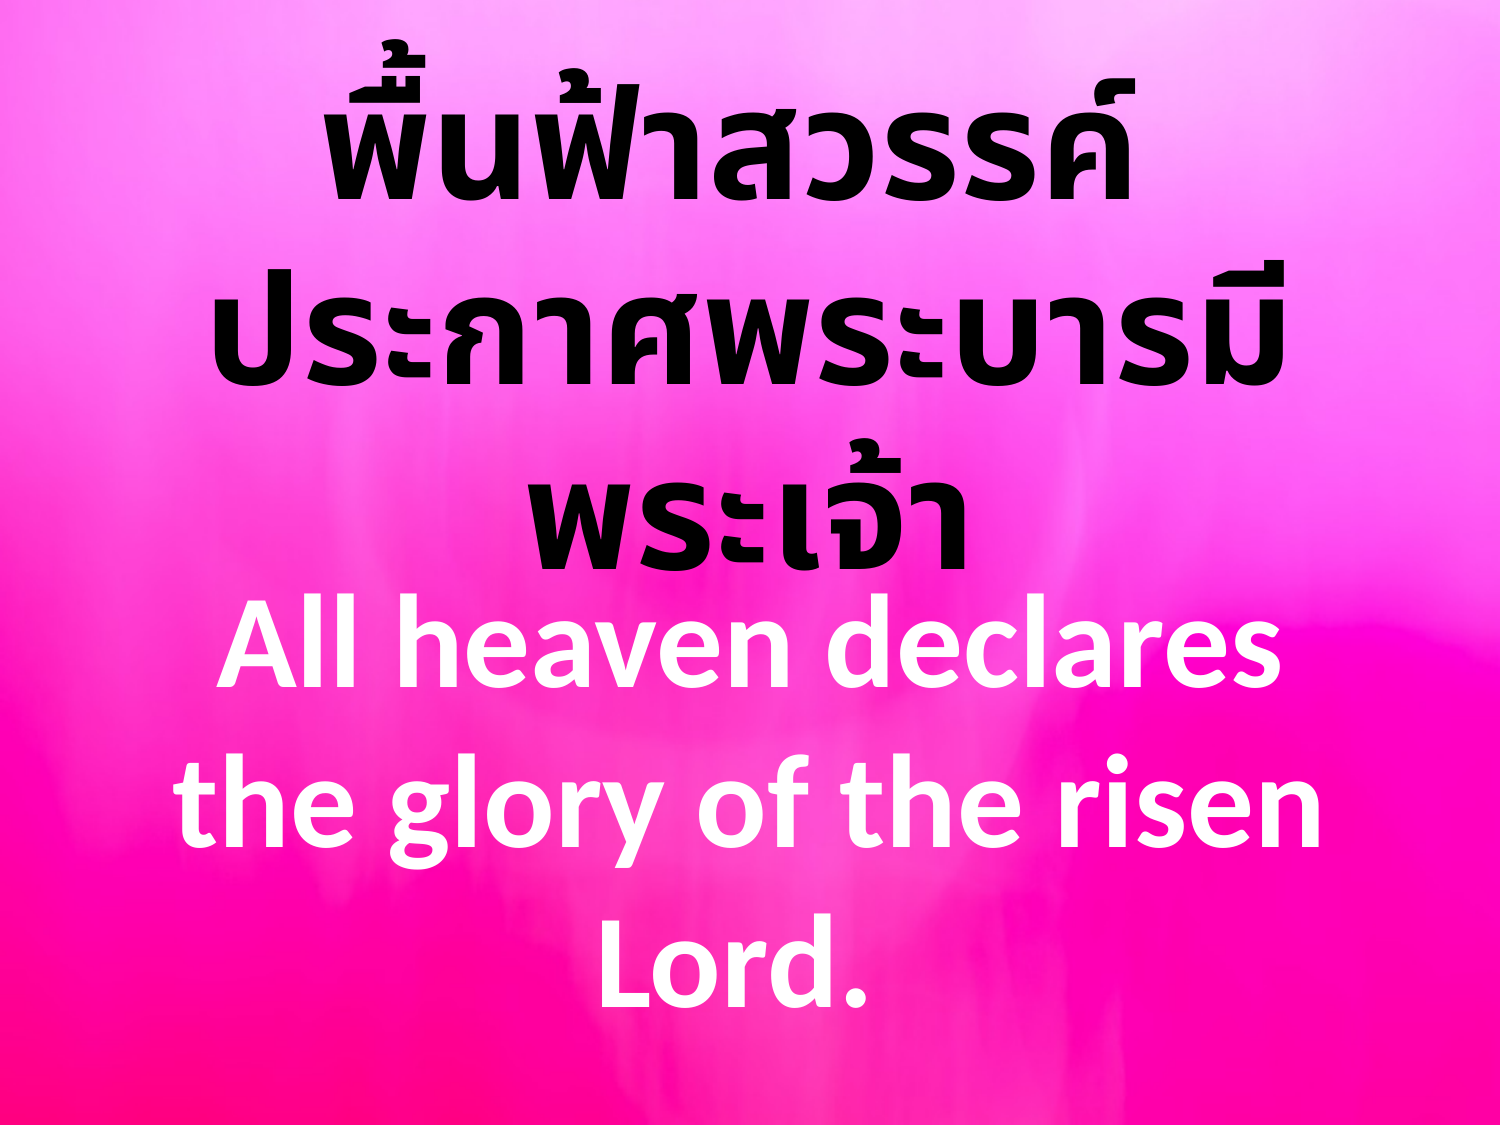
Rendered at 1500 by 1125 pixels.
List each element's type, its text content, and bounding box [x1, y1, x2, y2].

text_box พื้นฟ้าสวรรค์ ประกาศพระบารมีพระเจ้า [112, 37, 1388, 546]
picture [0, 0, 1500, 1125]
text_box All heaven declares the glory of the risen Lord. [112, 546, 1388, 1042]
